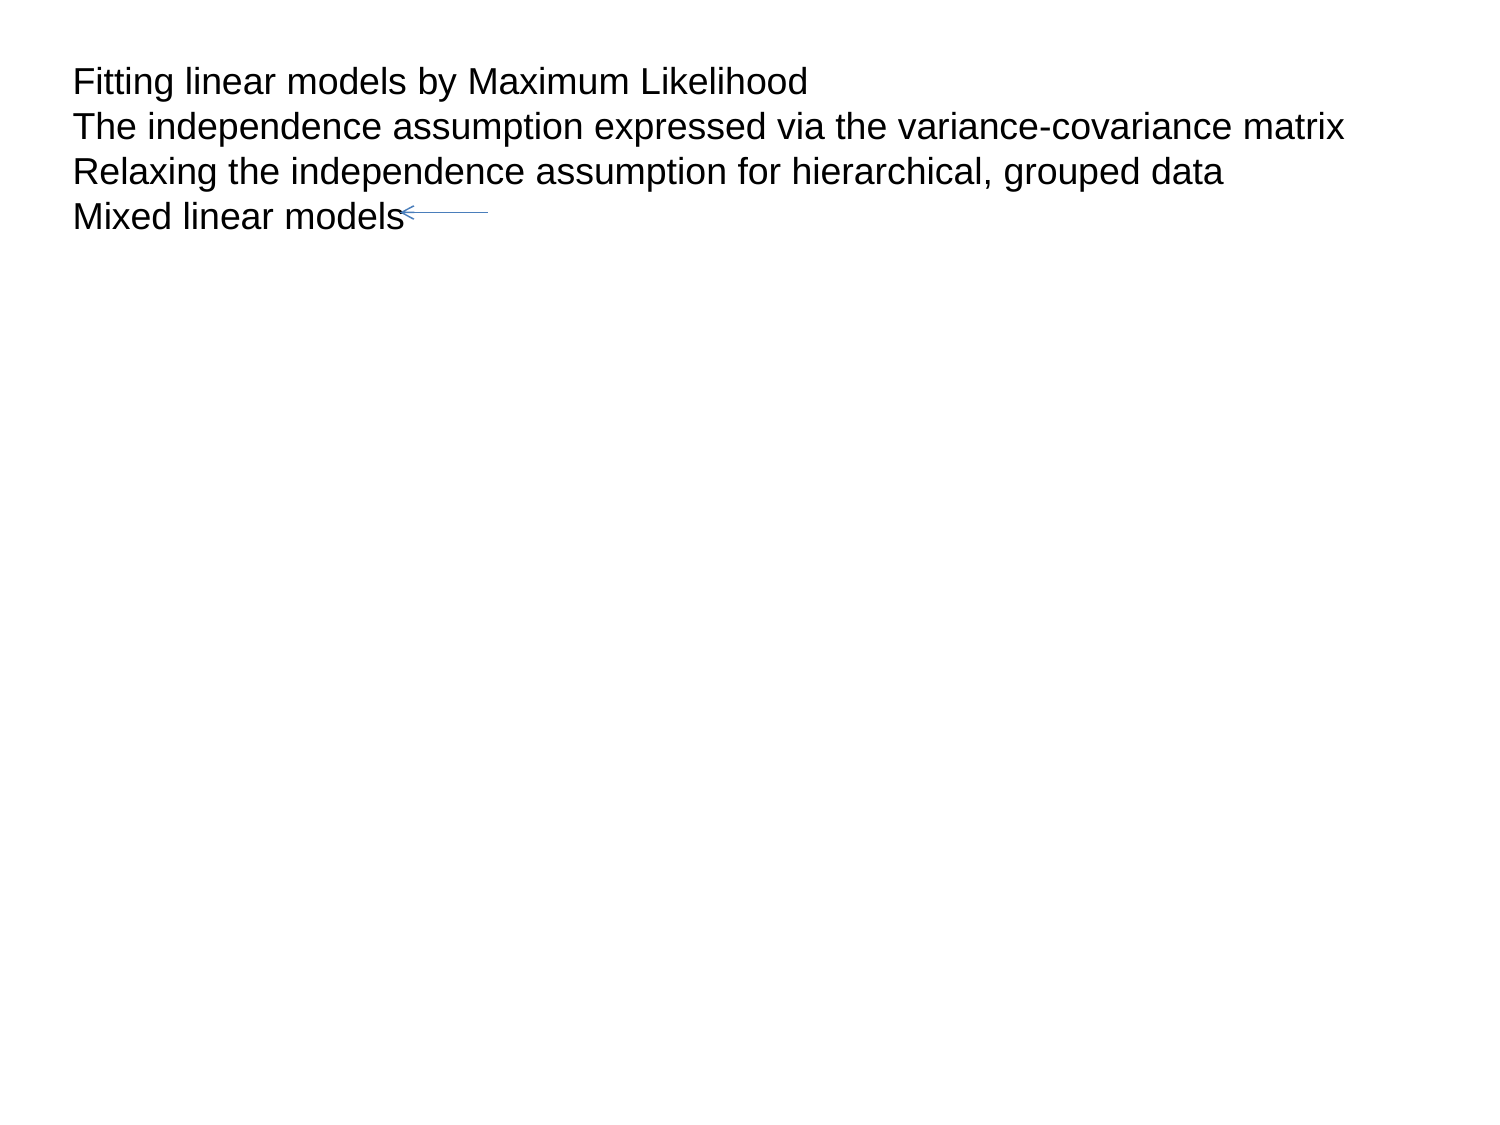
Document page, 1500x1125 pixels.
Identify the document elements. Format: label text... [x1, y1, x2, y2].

text_box Fitting linear models by Maximum Likelihood The independence assumption expressed via the variance-covariance matrix Relaxing the independence assumption for hierarchical, grouped data Mixed linear models [57, 49, 1360, 245]
